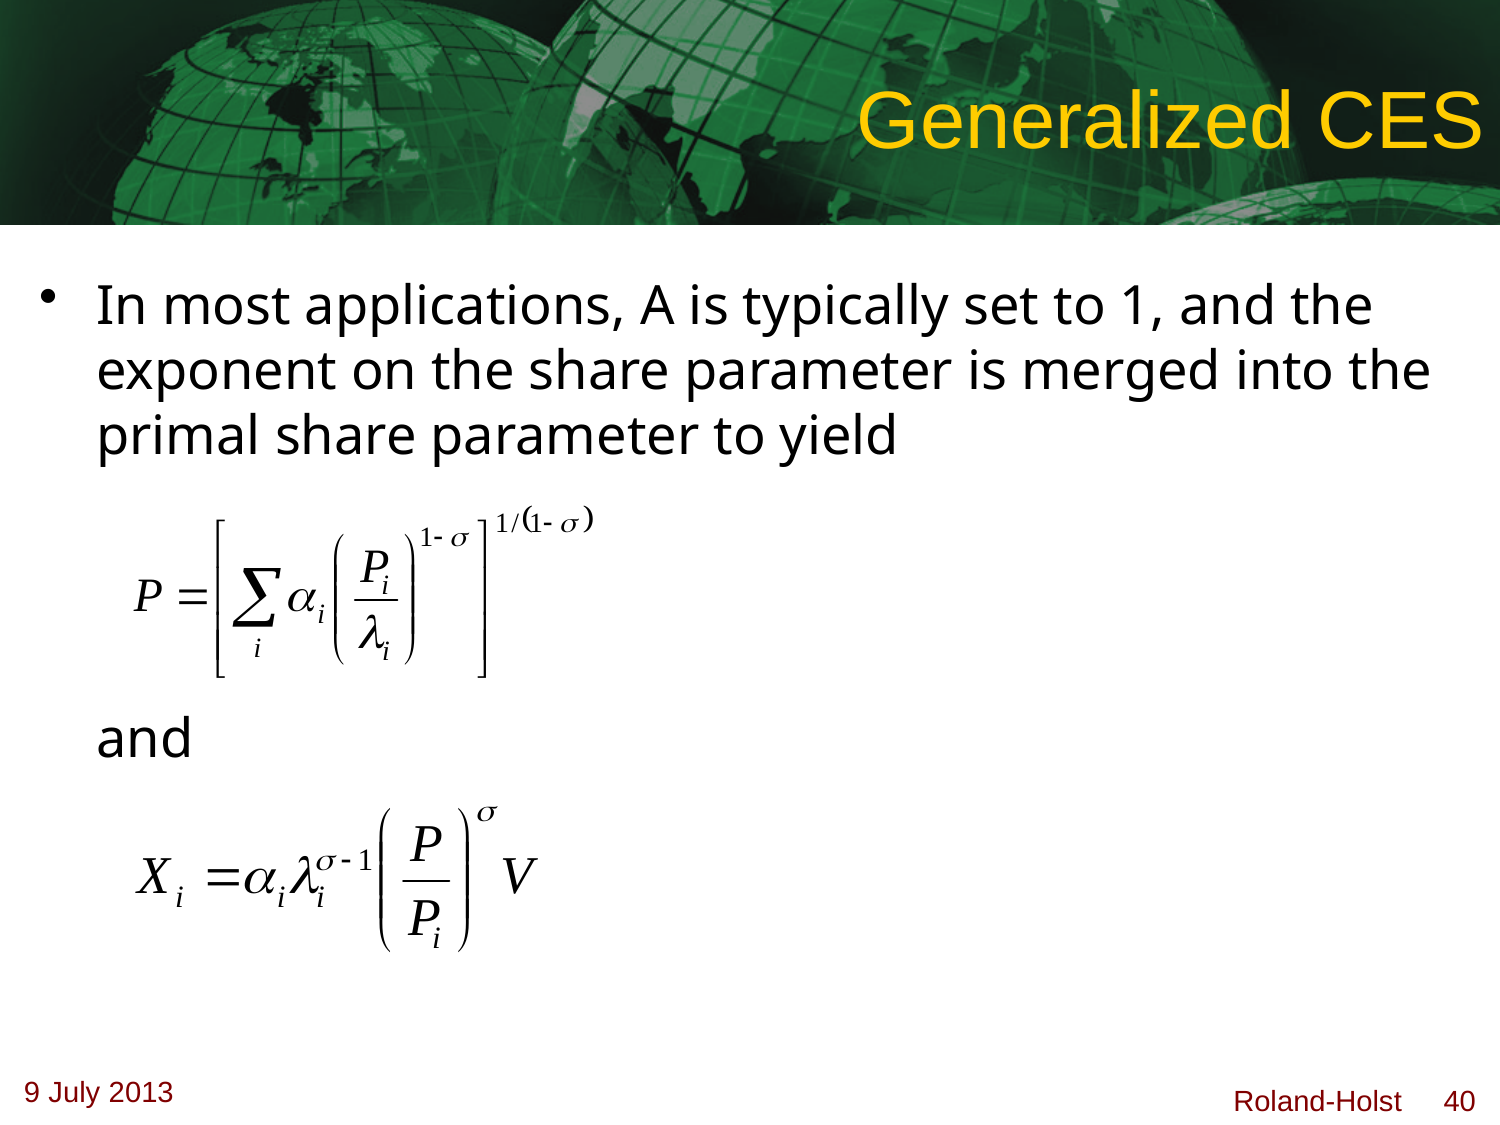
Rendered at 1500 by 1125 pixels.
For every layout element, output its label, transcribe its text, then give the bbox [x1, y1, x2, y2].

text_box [124, 499, 599, 688]
title Generalized CES [382, 22, 1500, 211]
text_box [124, 787, 551, 966]
picture [0, 1, 1500, 225]
list In most applications, A is typically set to 1, and the exponent on the share parameter is merged into the primal share parameter to yield and [24, 262, 1476, 1063]
